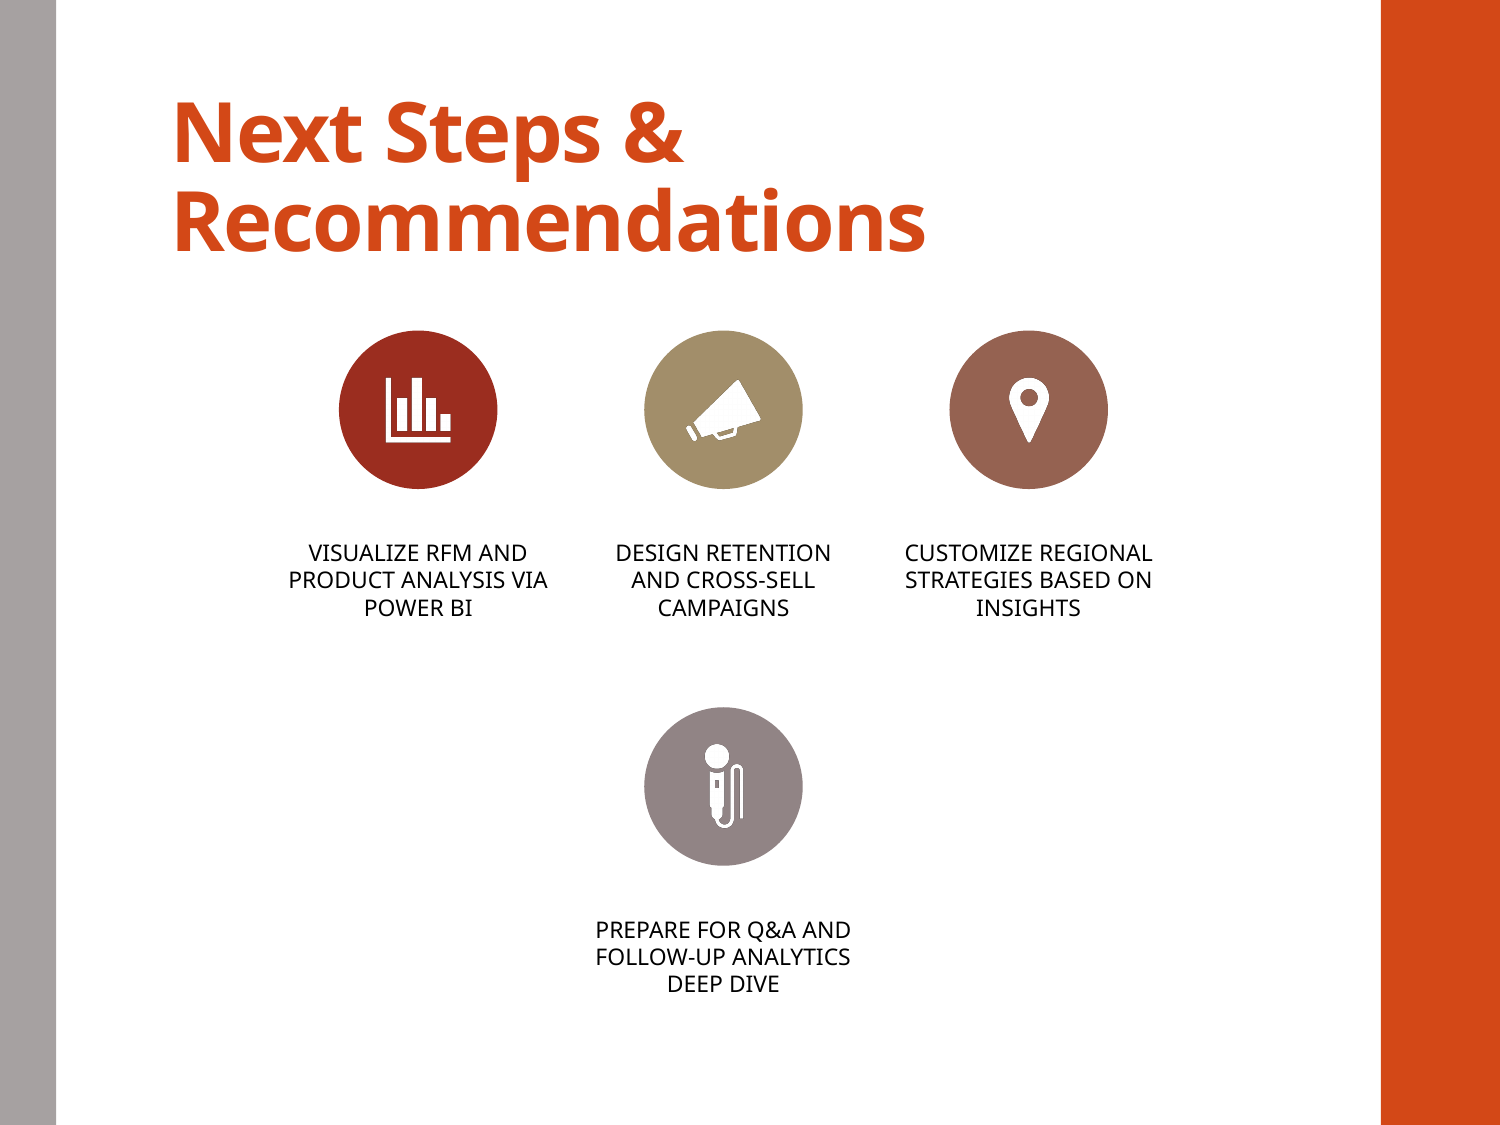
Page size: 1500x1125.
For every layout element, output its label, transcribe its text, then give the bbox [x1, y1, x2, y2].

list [154, 329, 1292, 1020]
title Next Steps & Recommendations [155, 48, 1348, 278]
